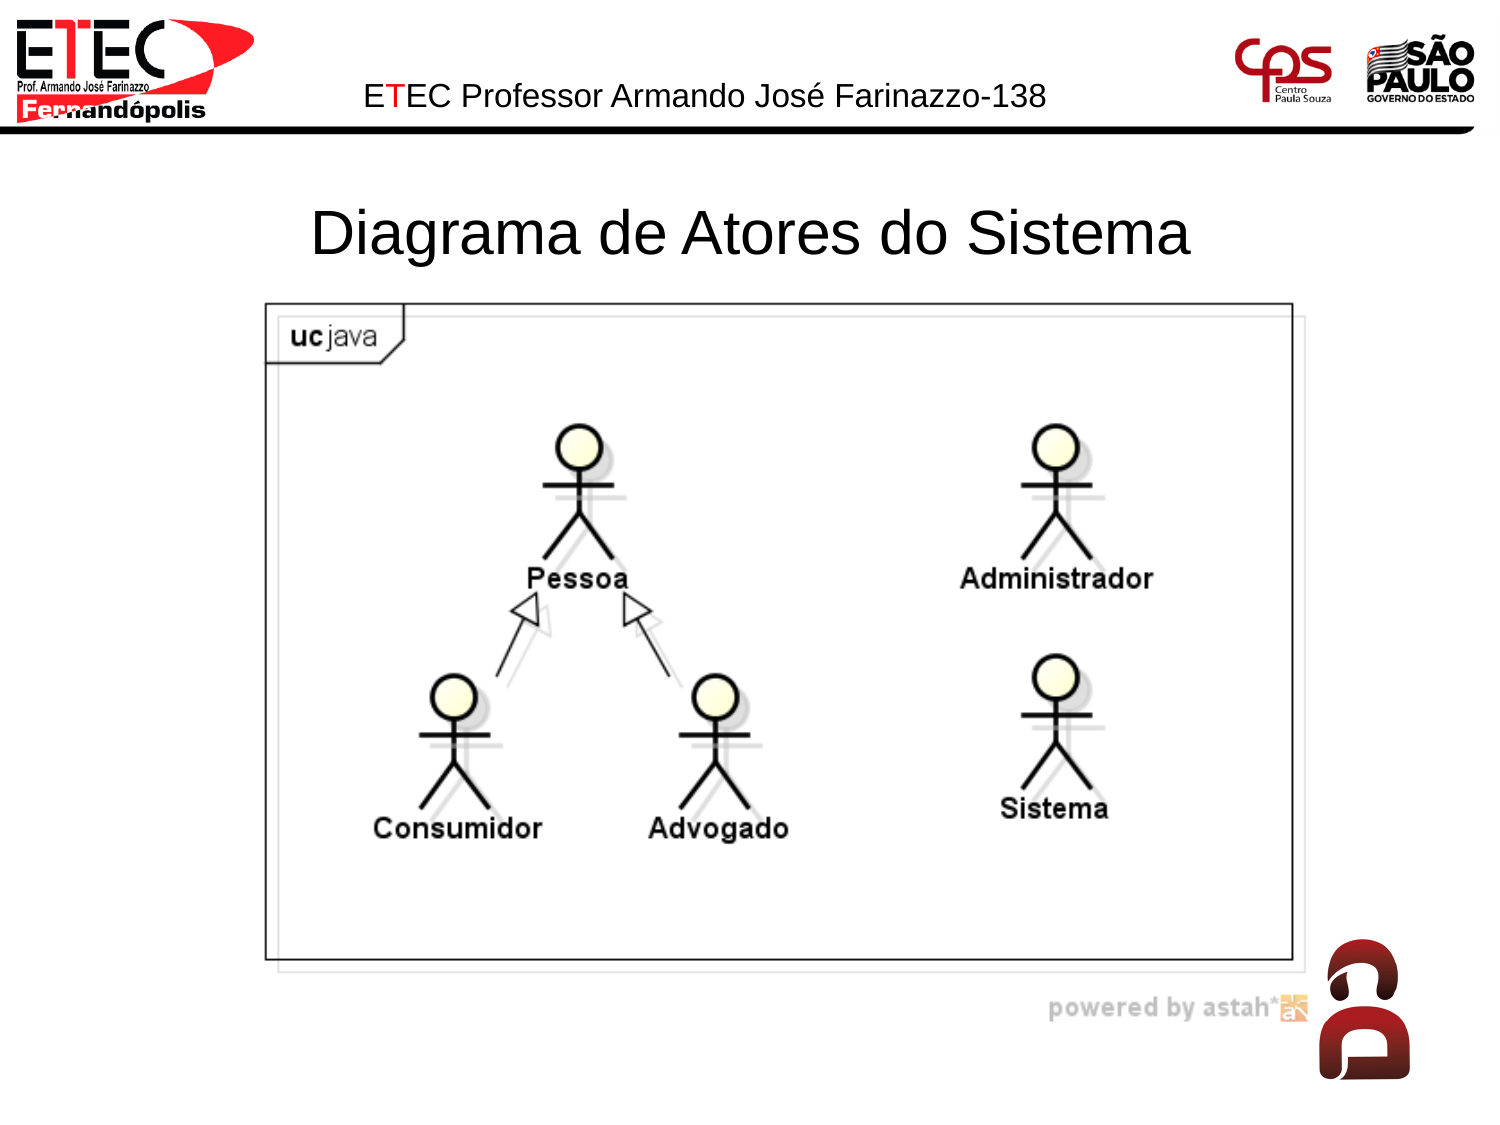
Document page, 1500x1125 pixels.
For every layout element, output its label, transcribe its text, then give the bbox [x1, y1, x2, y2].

picture [241, 280, 1465, 1091]
text_box ETEC Professor Armando José Farinazzo-138 [348, 66, 1223, 122]
title Diagrama de Atores do Sistema [76, 184, 1427, 372]
picture [0, 0, 1500, 149]
